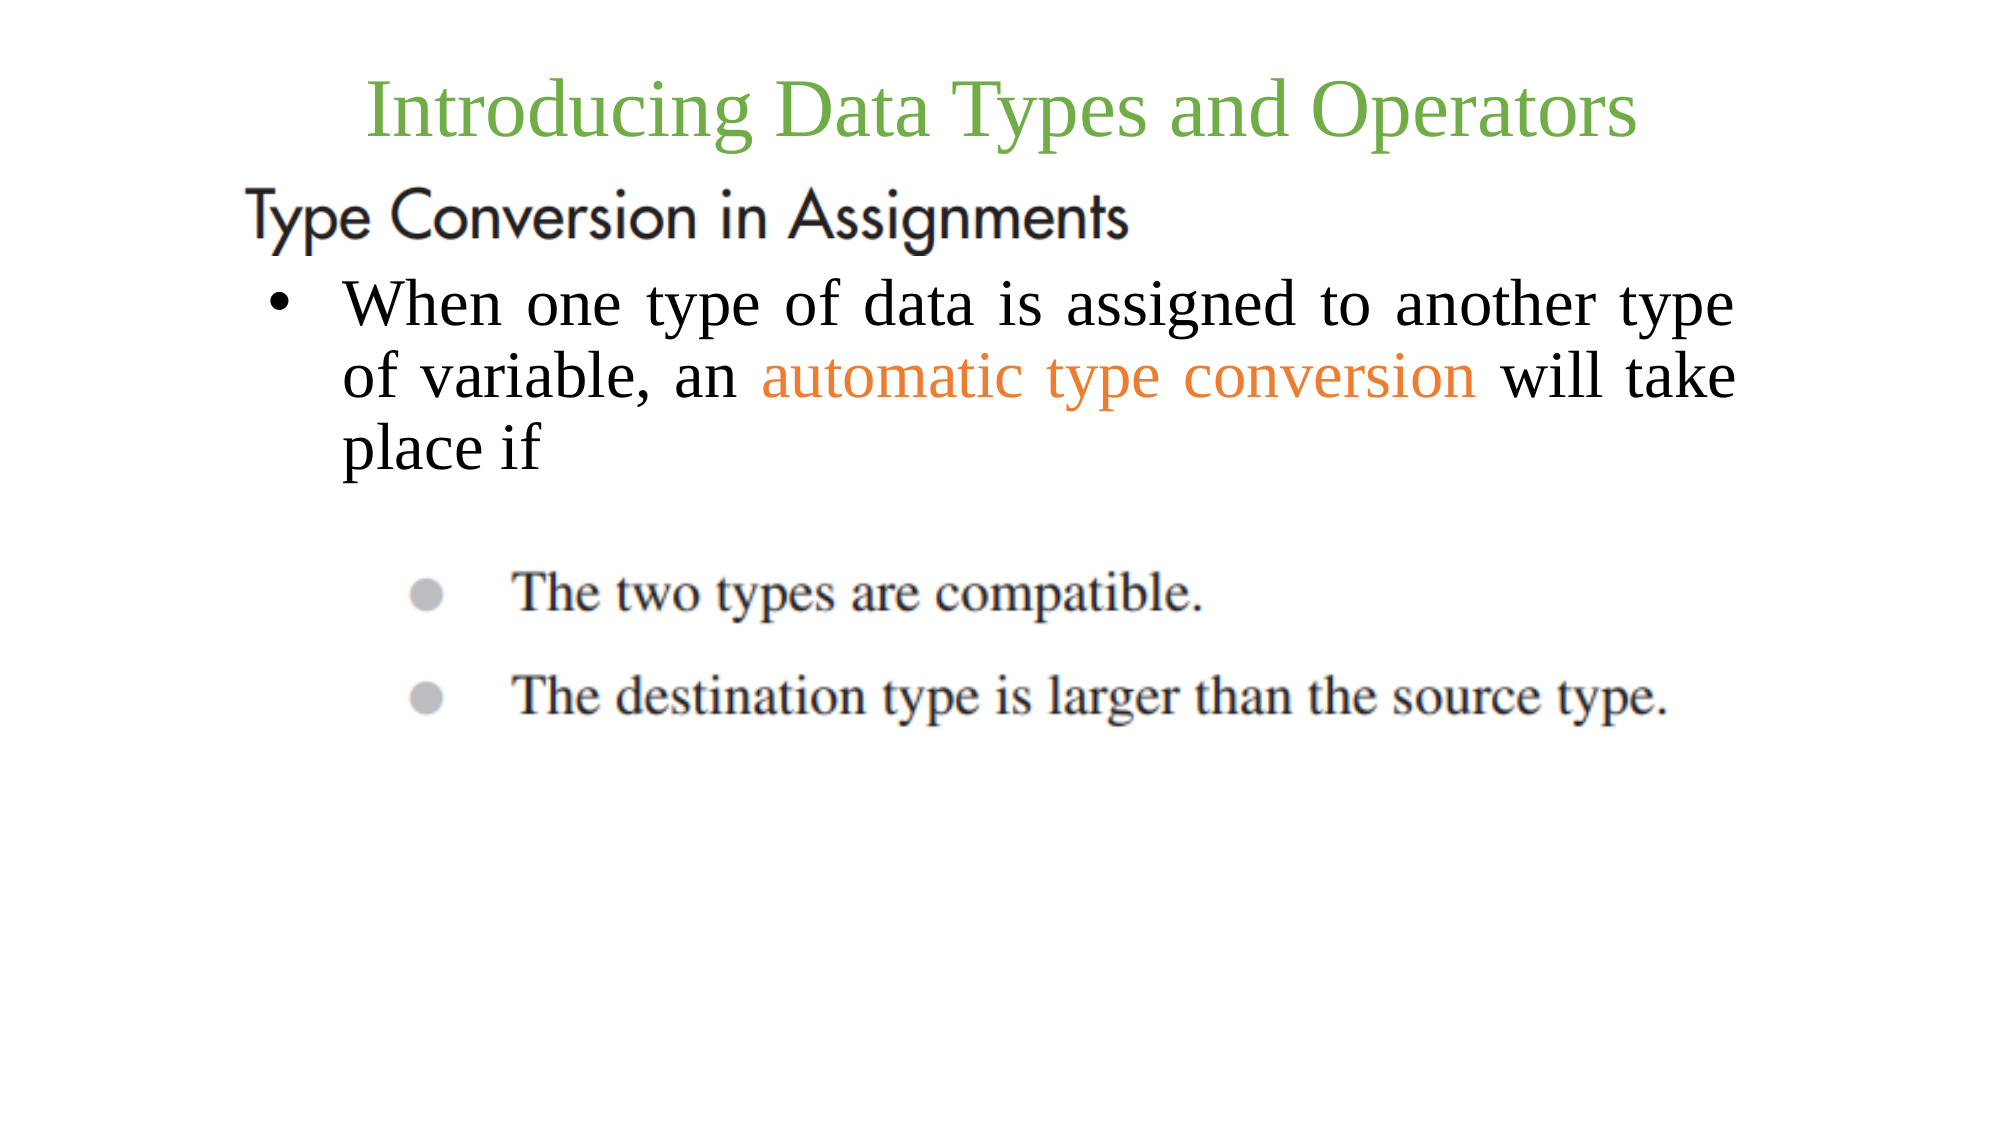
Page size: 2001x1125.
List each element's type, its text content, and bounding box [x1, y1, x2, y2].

picture [232, 169, 1136, 256]
subtitle Introducing Data Types and Operators When one type of data is assigned to another type of variable, an automatic type conversion will take place if [252, 56, 1753, 1055]
picture [367, 535, 1690, 754]
